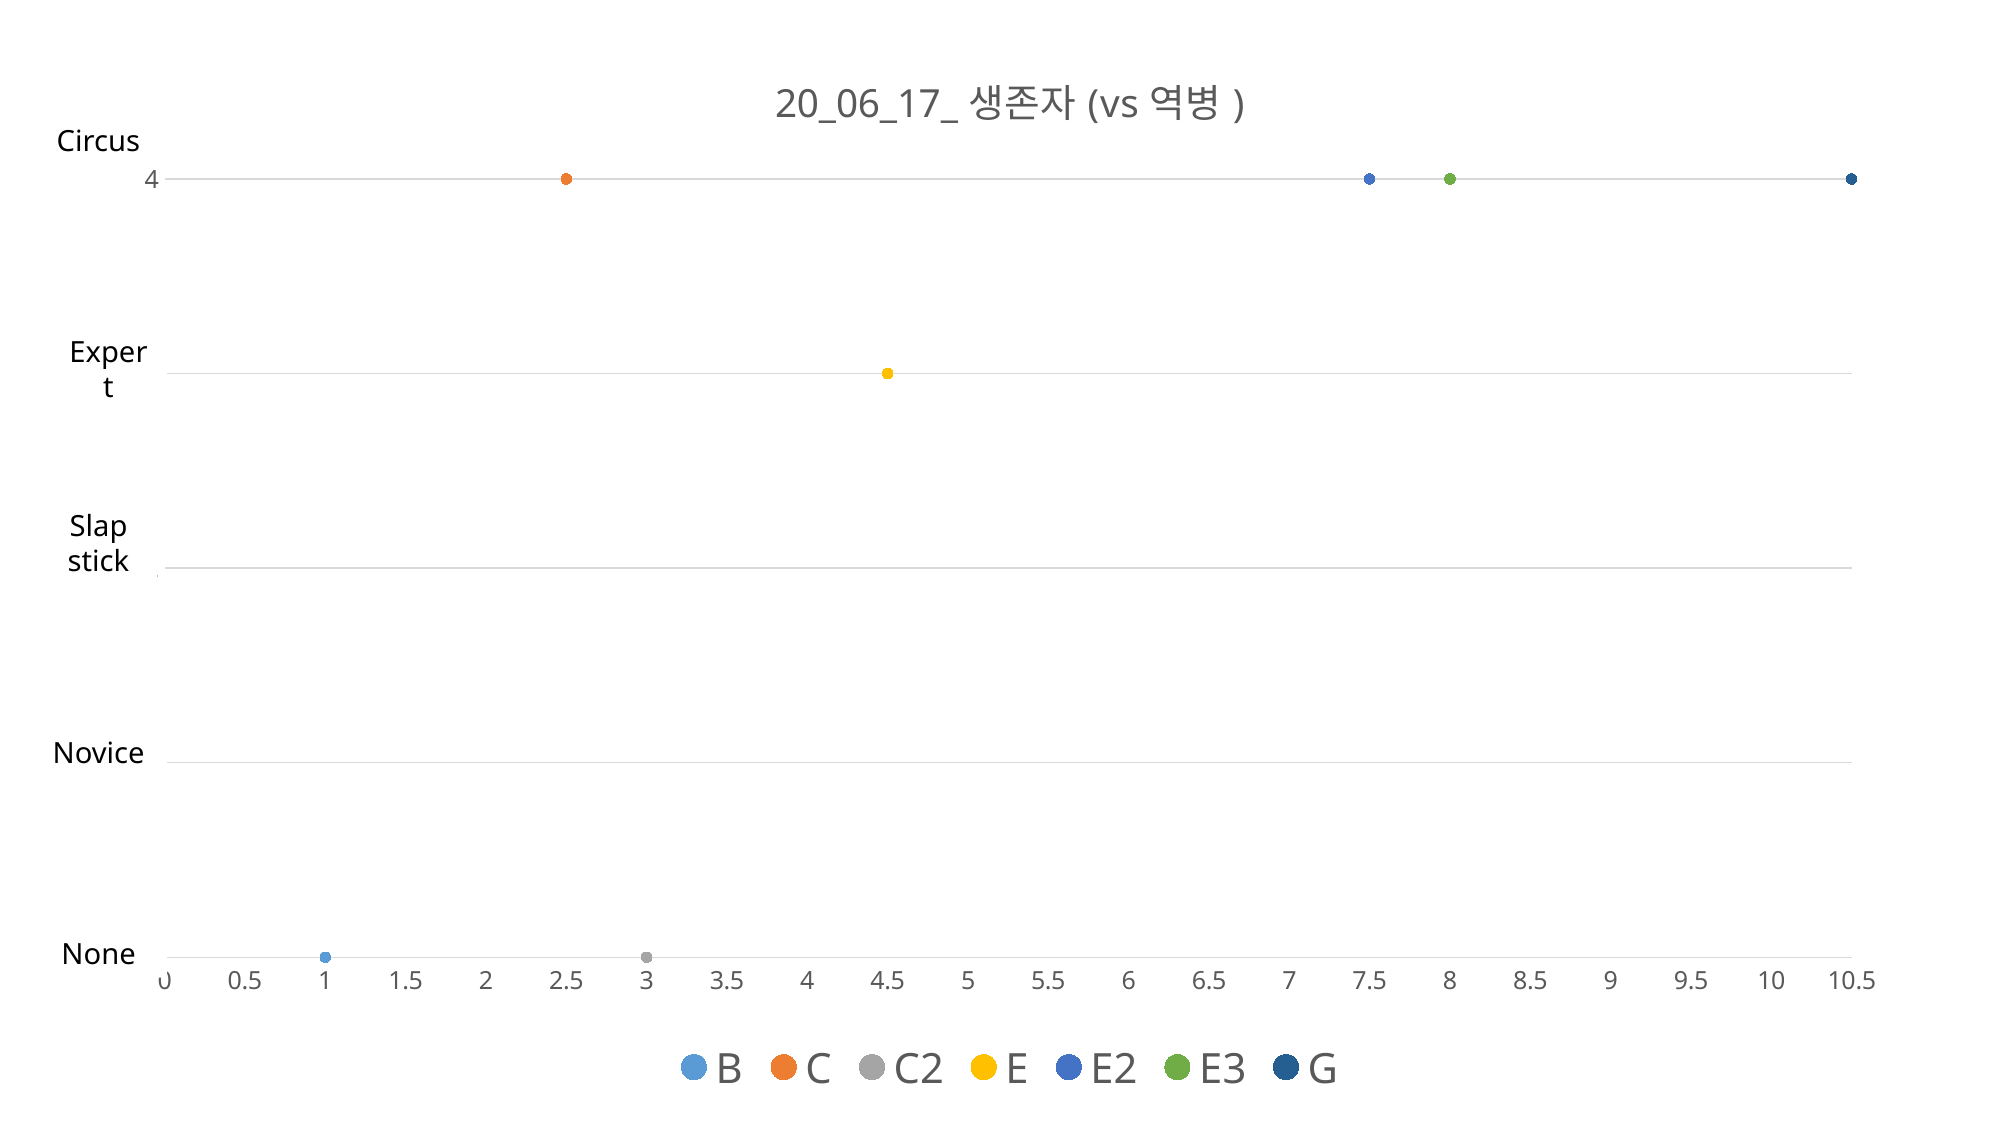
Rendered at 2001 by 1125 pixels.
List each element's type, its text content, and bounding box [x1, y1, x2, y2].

text_box None [30, 927, 108, 978]
text_box Circus [39, 114, 108, 165]
text_box Slap stick [39, 500, 108, 586]
text_box Expert [49, 325, 108, 411]
text_box Novice [30, 726, 108, 777]
chart [108, 31, 1913, 1105]
